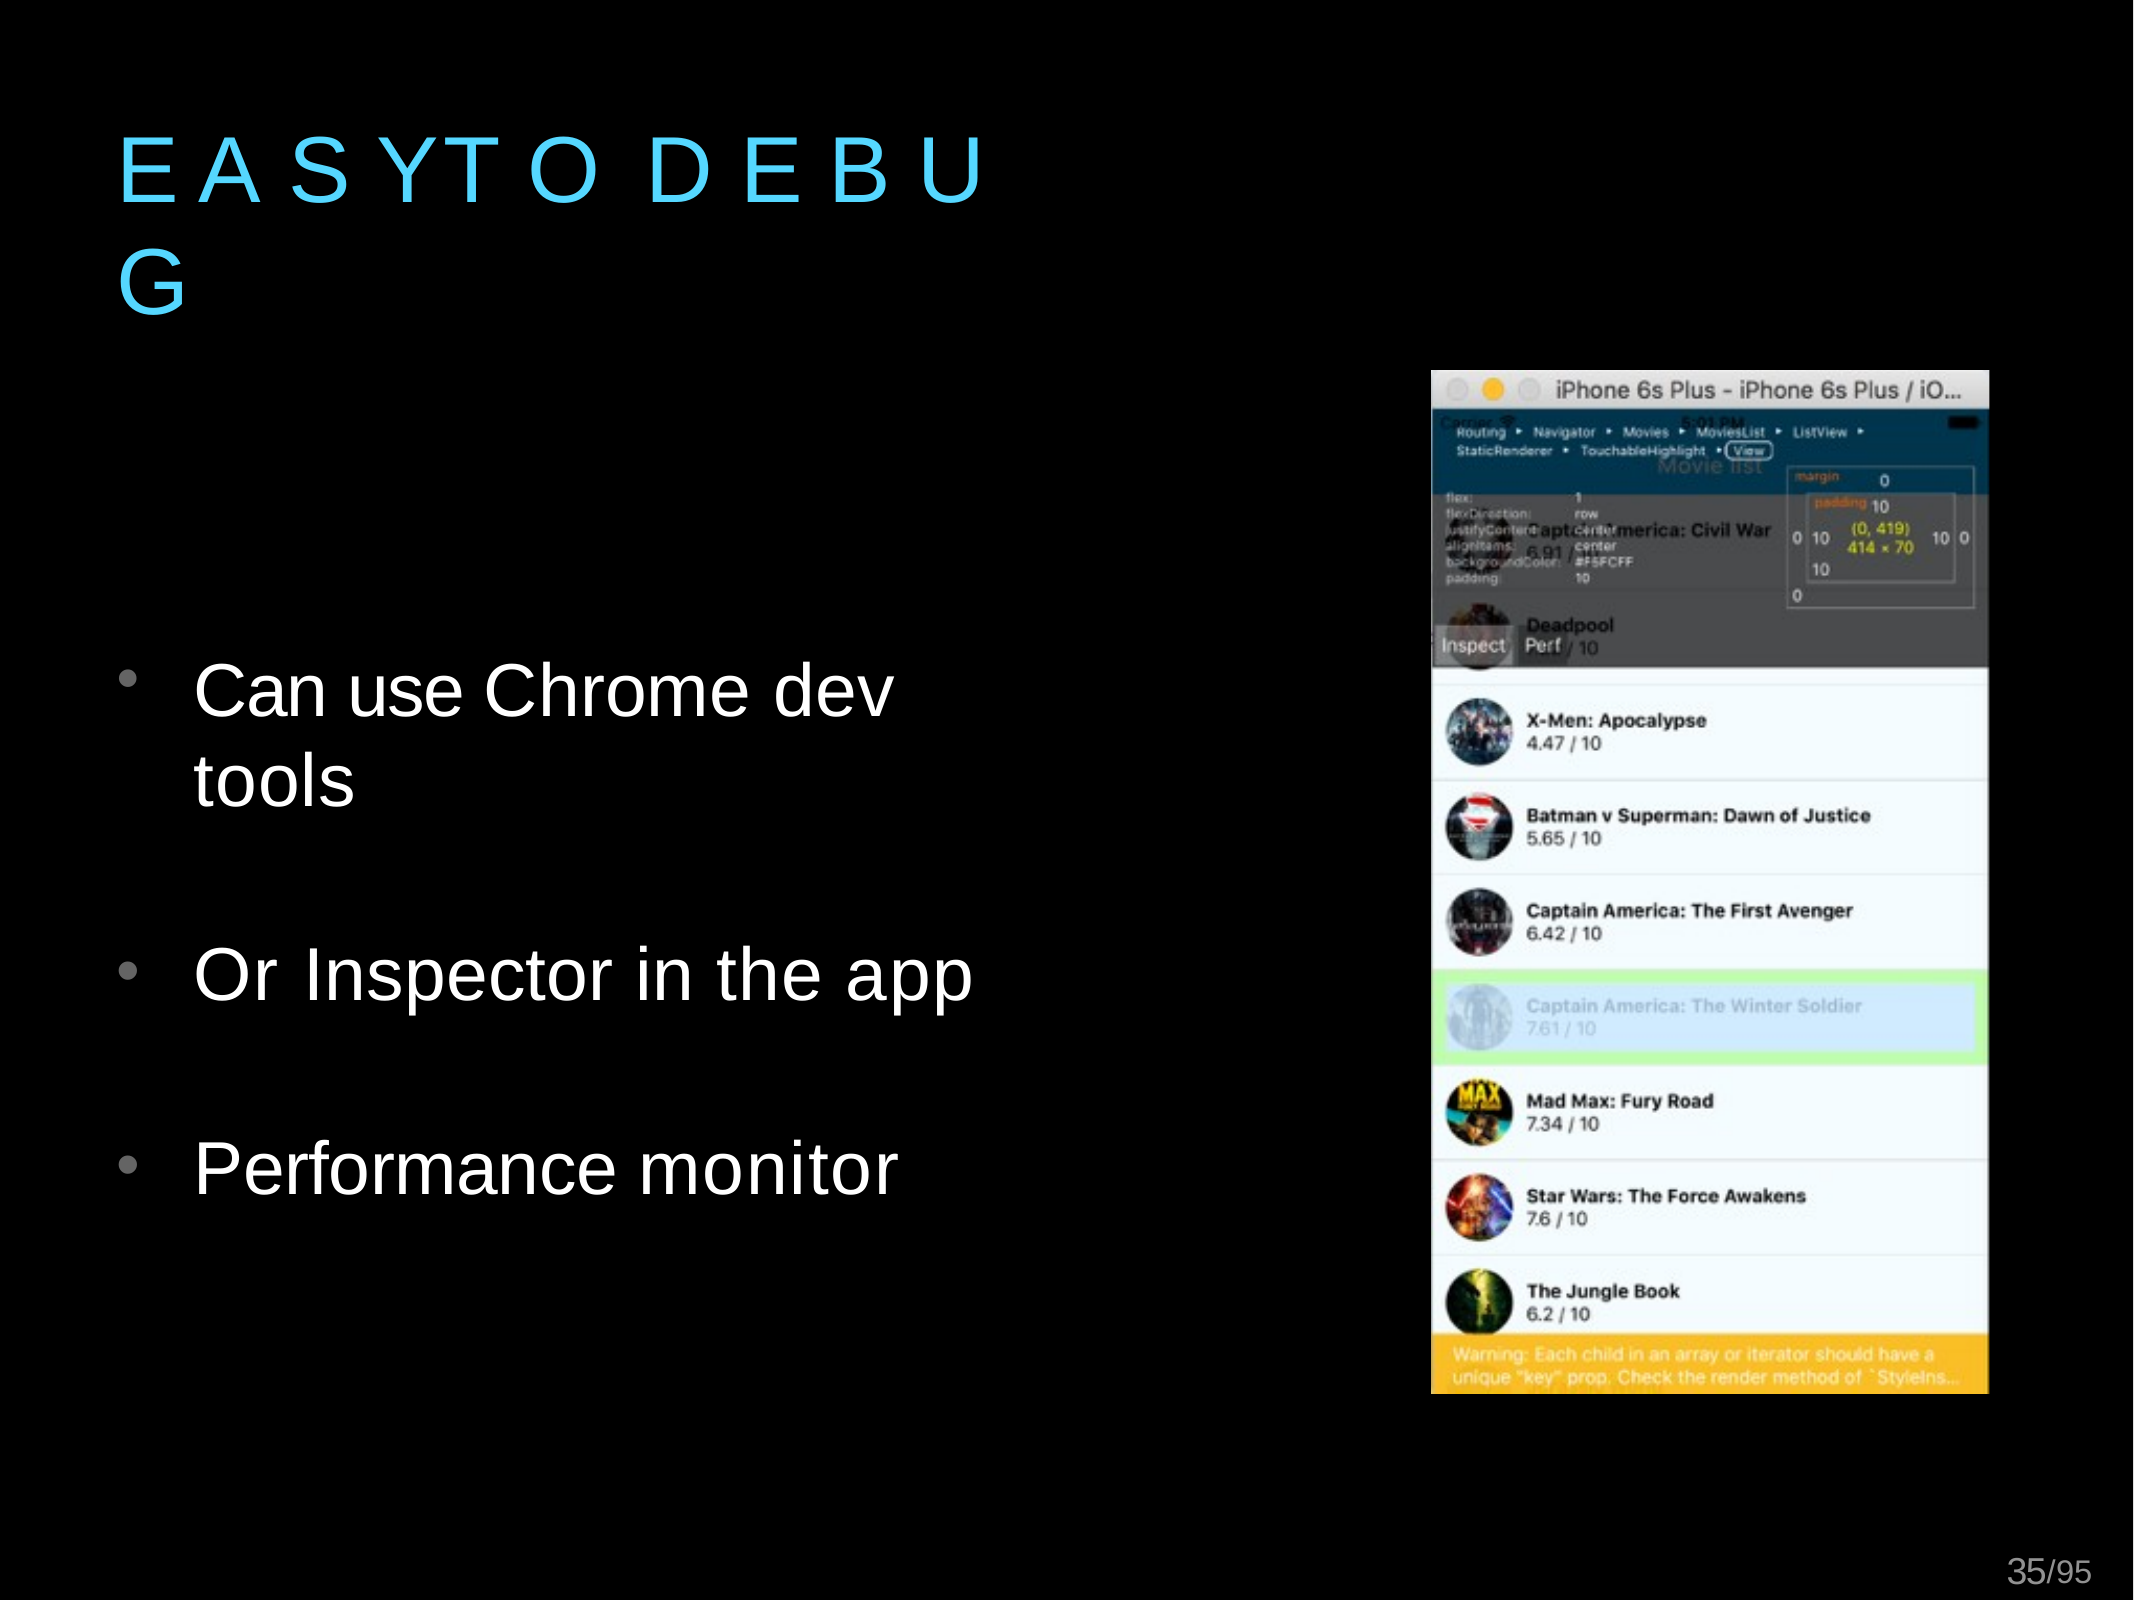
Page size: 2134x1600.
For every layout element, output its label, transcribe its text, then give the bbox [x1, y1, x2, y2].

title E A S Y T O D E B U G [114, 106, 1027, 376]
slide_number 83/95 [2002, 1524, 2101, 1600]
text_box Can use Chrome dev tools Or Inspector in the app Performance monitor [114, 639, 1078, 1210]
text_box [1431, 370, 1990, 1394]
